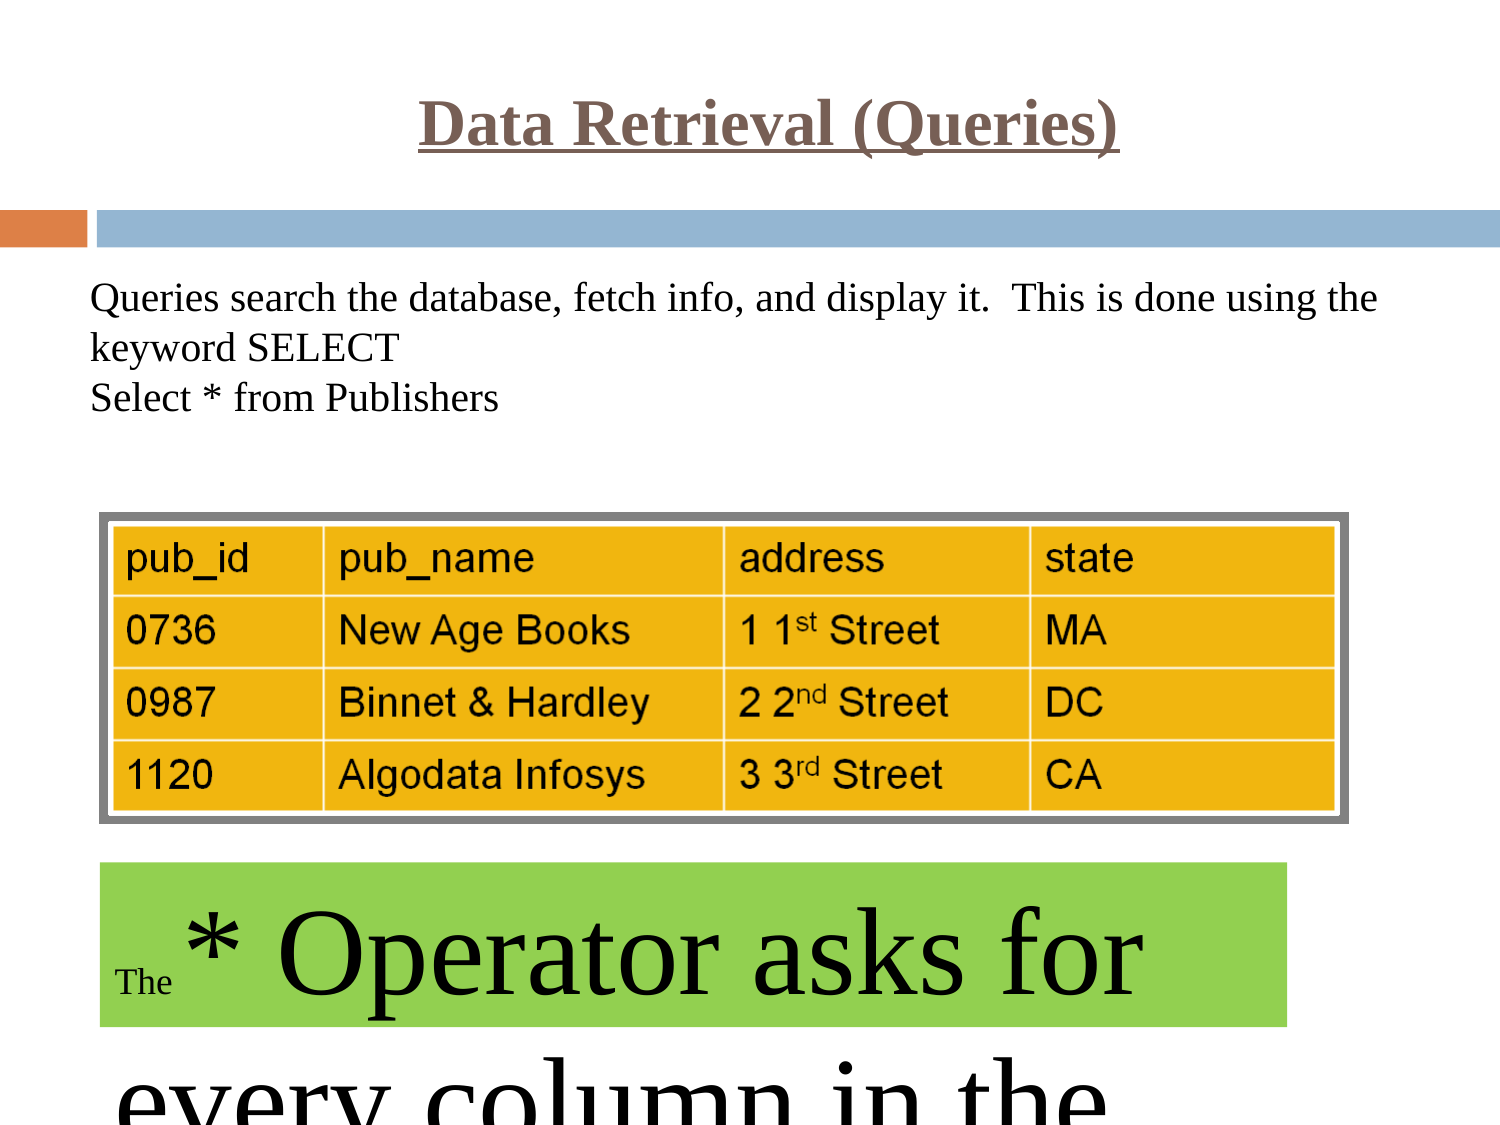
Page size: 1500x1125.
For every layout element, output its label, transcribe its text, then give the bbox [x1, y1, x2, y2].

text_box Queries search the database, fetch info, and display it. This is done using the keyword SELECT Select * from Publishers [74, 262, 1425, 600]
text_box The * Operator asks for every column in the table. [99, 862, 1288, 1028]
text_box Data Retrieval (Queries) [100, 37, 1438, 200]
picture [99, 512, 1350, 824]
